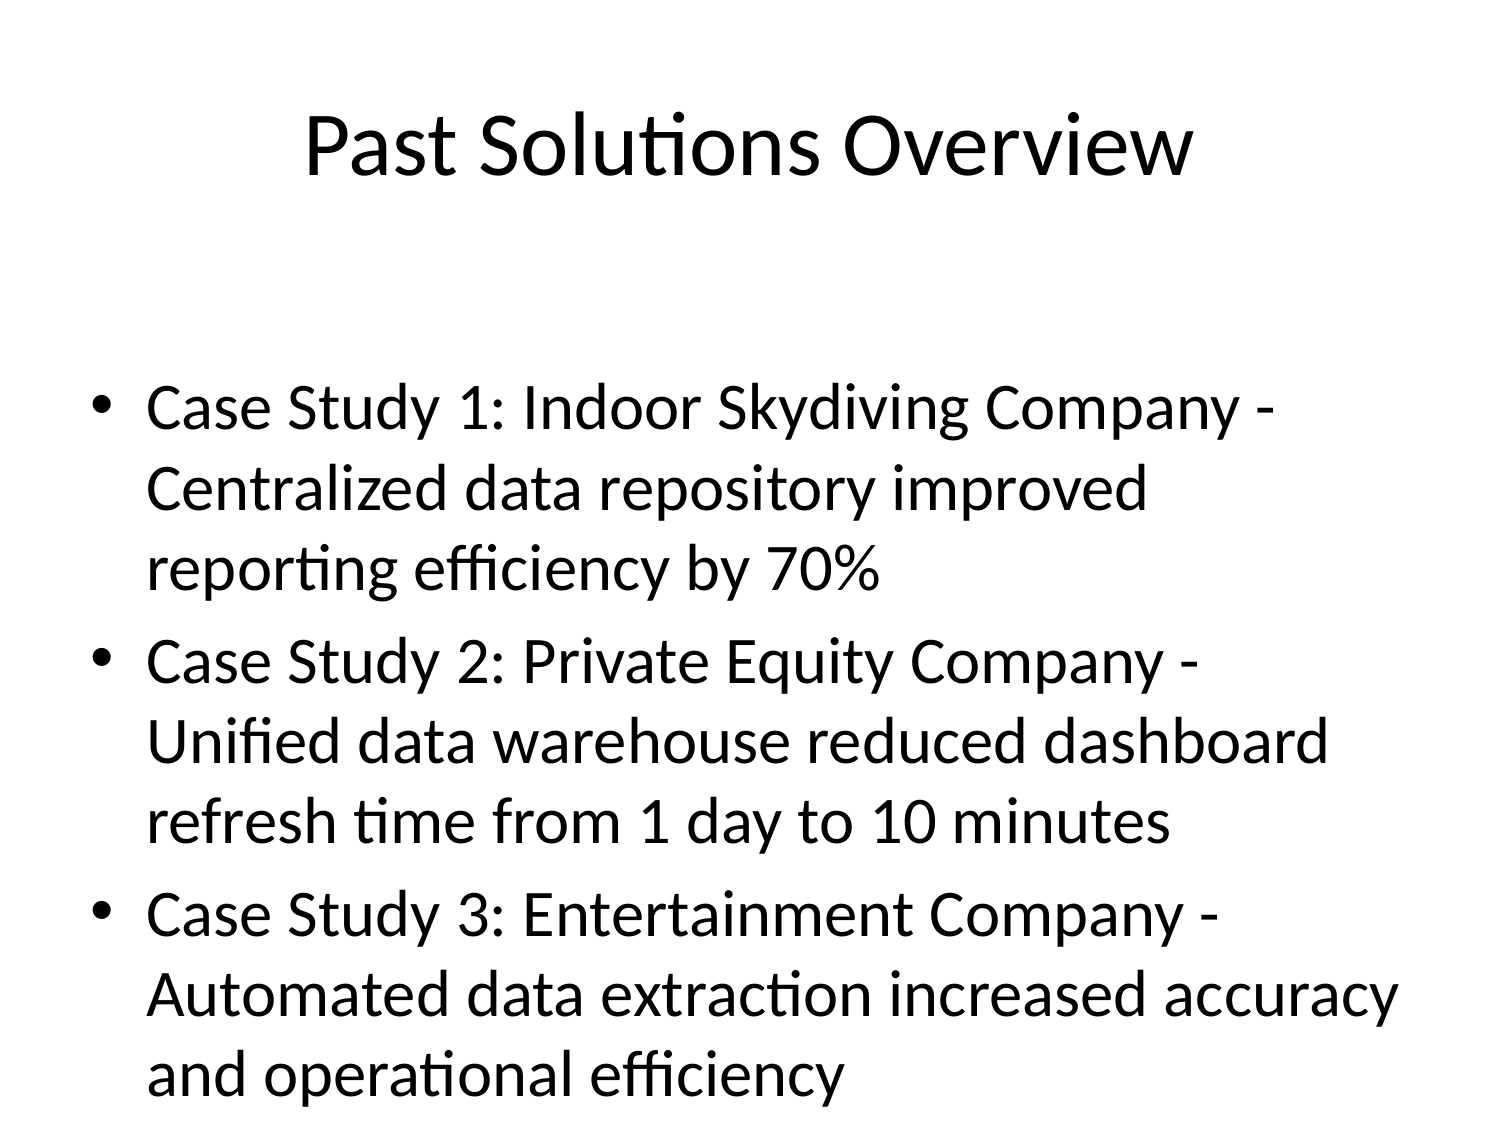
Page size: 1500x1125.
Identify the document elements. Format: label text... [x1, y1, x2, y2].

title Past Solutions Overview [75, 45, 1425, 233]
list Case Study 1: Indoor Skydiving Company - Centralized data repository improved reporting efficiency by 70% Case Study 2: Private Equity Company - Unified data warehouse reduced dashboard refresh time from 1 day to 10 minutes Case Study 3: Entertainment Company - Automated data extraction increased accuracy and operational efficiency [75, 262, 1425, 1005]
